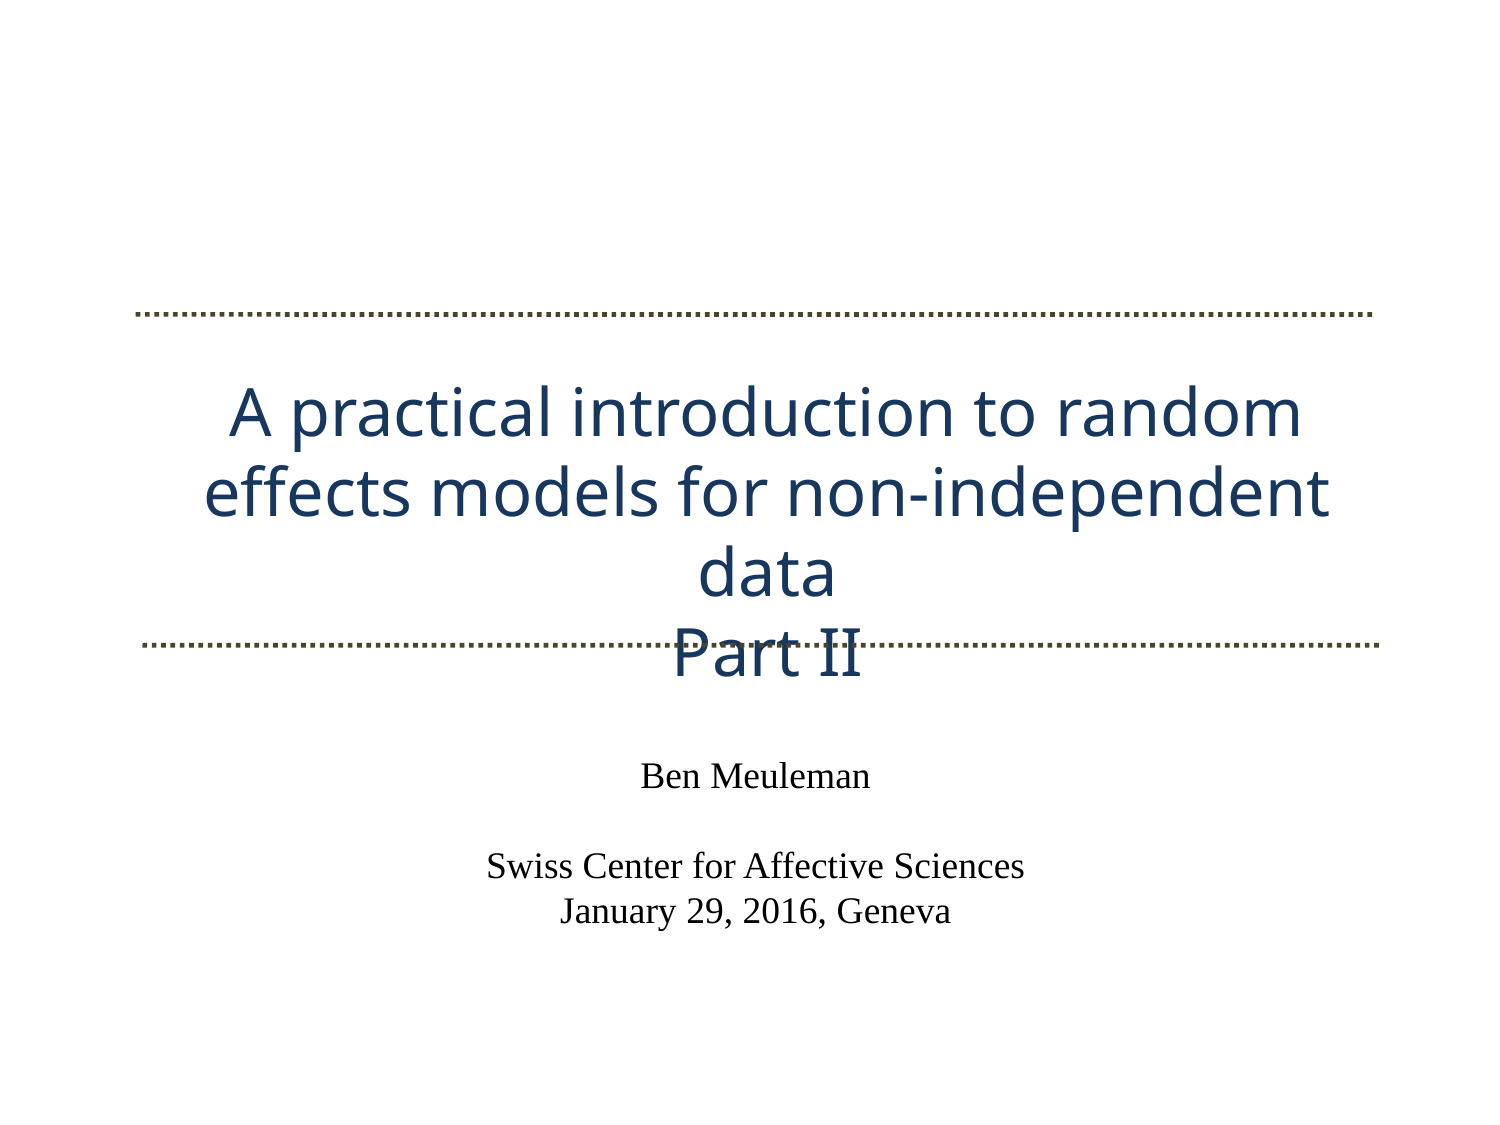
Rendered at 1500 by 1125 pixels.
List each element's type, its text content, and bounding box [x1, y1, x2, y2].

text_box A practical introduction to random effects models for non-independent data Part II [183, 362, 1353, 697]
text_box Ben Meuleman Swiss Center for Affective Sciences January 29, 2016, Geneva [471, 743, 1041, 939]
